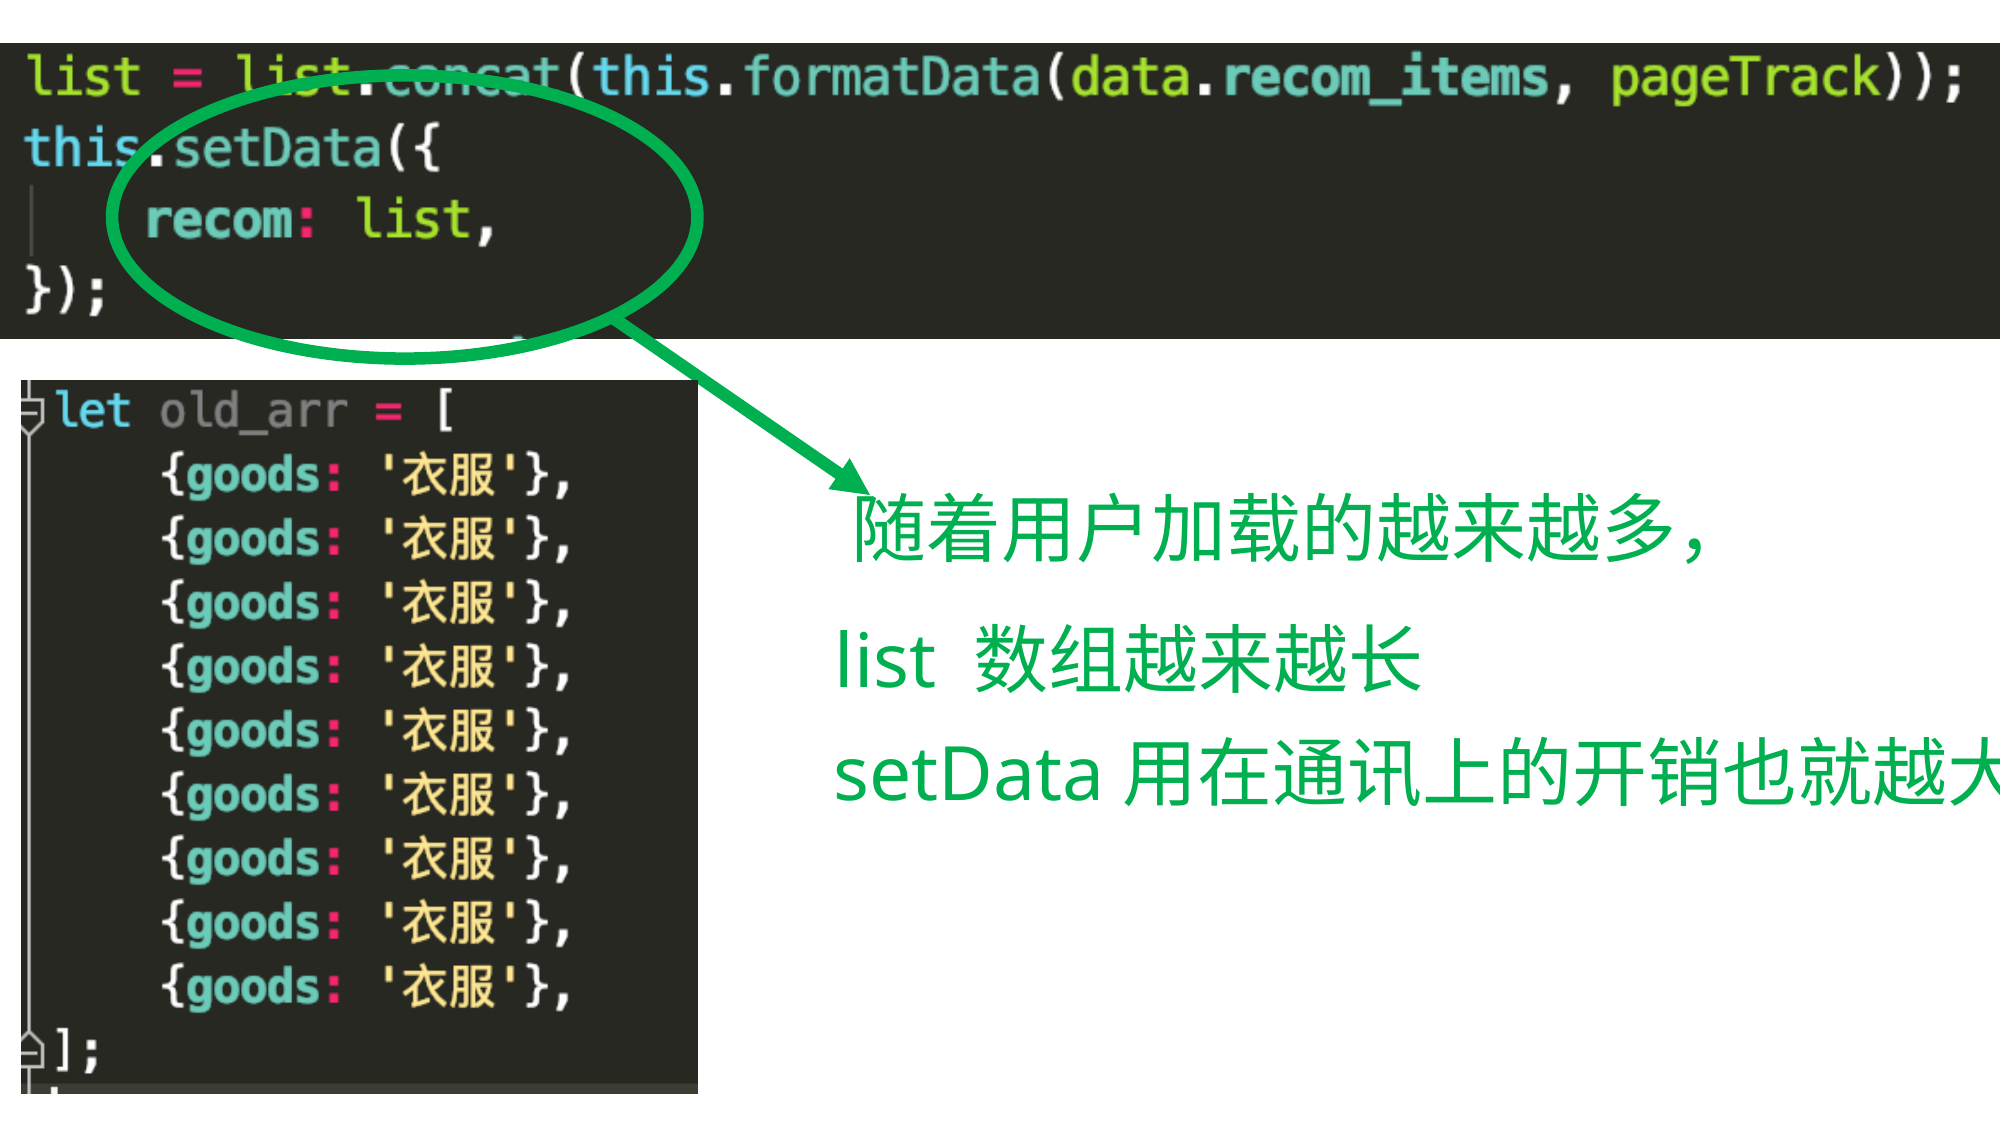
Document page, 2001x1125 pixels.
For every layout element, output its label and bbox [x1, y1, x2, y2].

picture [0, 43, 2000, 340]
text_box [21, 75, 2000, 1094]
